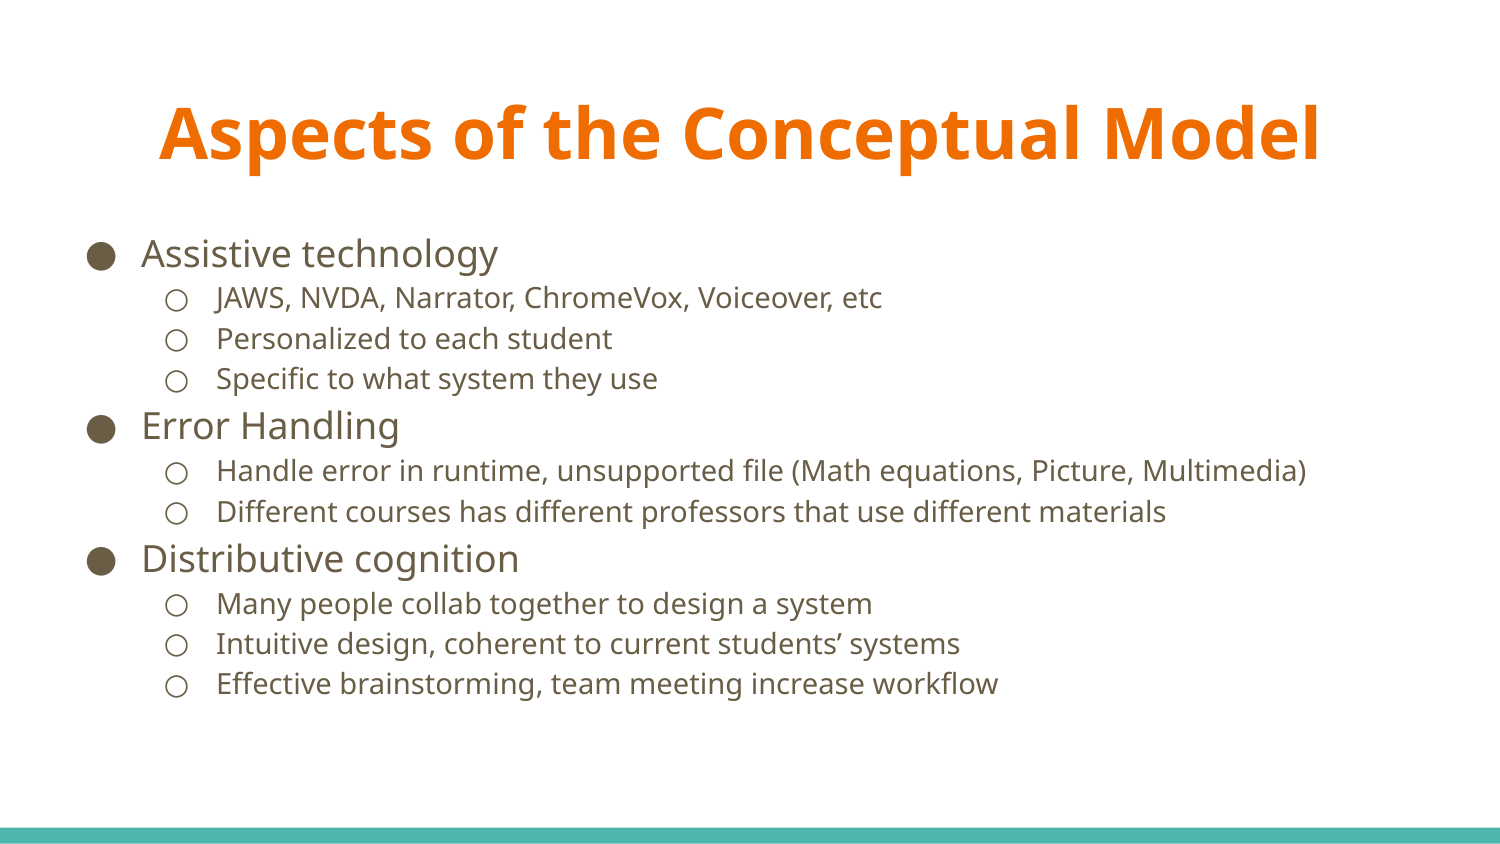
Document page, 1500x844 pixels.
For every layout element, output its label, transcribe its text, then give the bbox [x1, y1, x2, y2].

title Aspects of the Conceptual Model [51, 72, 1449, 189]
list Assistive technology JAWS, NVDA, Narrator, ChromeVox, Voiceover, etc Personalized to each student Specific to what system they use Error Handling Handle error in runtime, unsupported file (Math equations, Picture, Multimedia) Different courses has different professors that use different materials Distributive cognition Many people collab together to design a system Intuitive design, coherent to current students’ systems Effective brainstorming, team meeting increase workflow [51, 207, 1449, 750]
